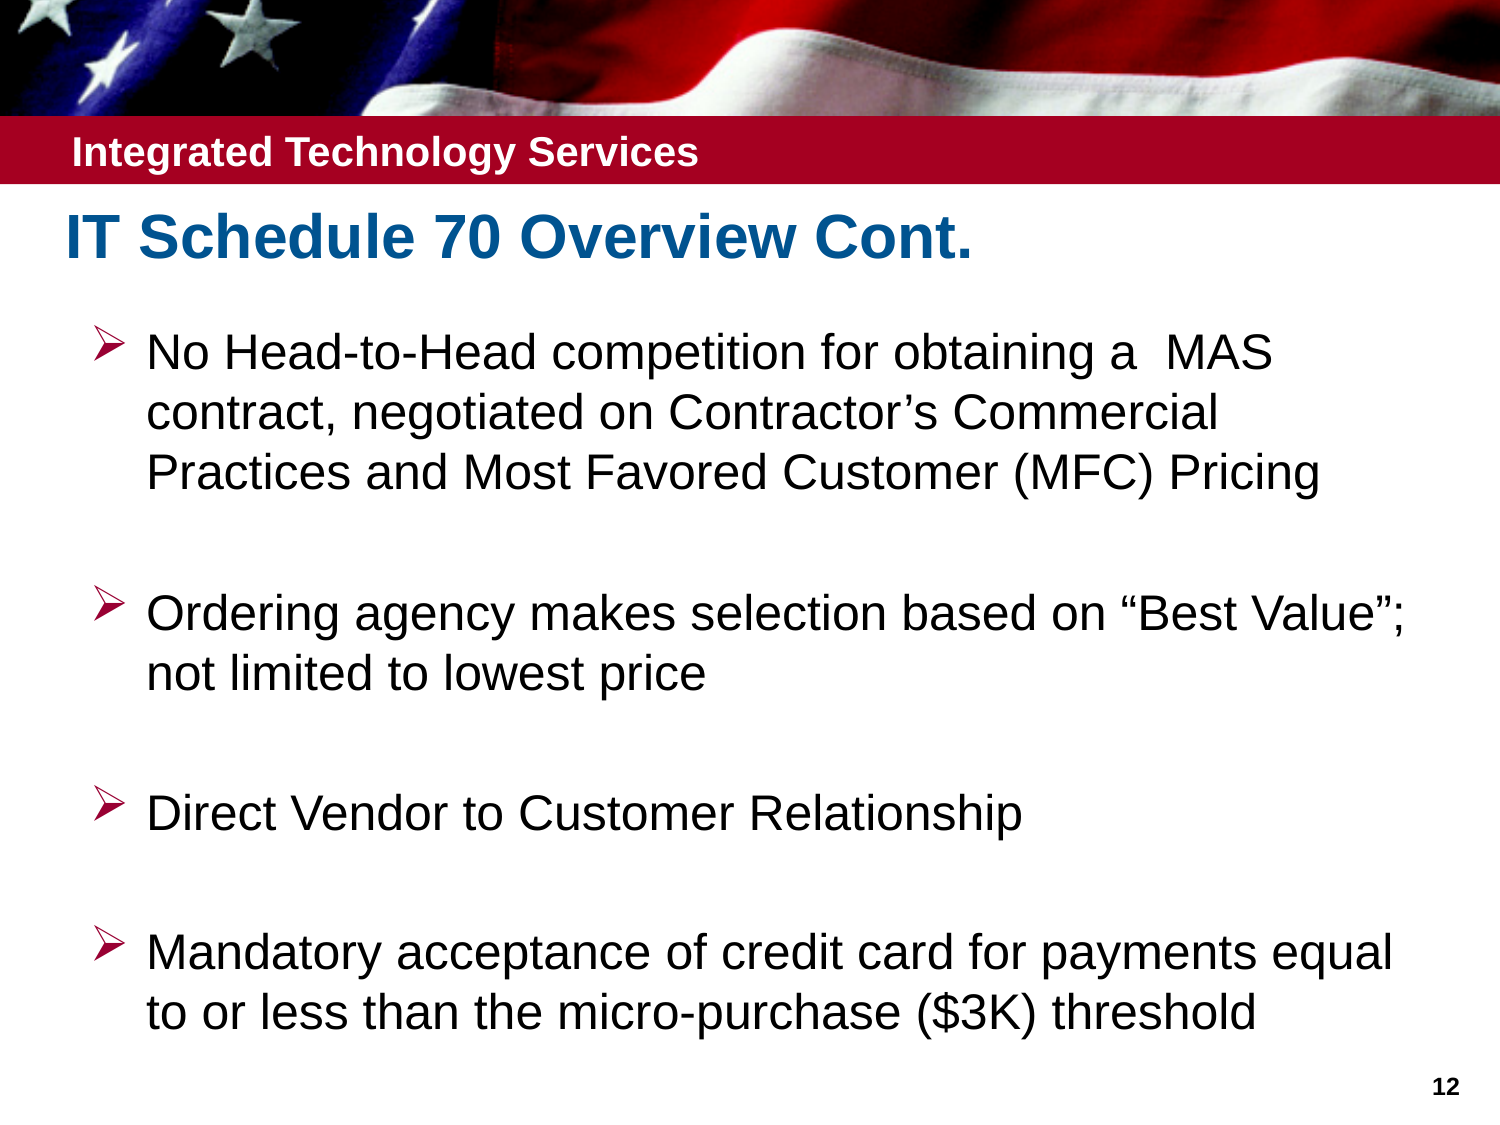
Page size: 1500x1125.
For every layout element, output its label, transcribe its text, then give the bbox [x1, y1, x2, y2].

slide_number 12 [1162, 1062, 1476, 1105]
text_box IT Schedule 70 Overview Cont. [51, 166, 1263, 302]
picture [0, 0, 1500, 116]
list No Head-to-Head competition for obtaining a MAS contract, negotiated on Contractor’s Commercial Practices and Most Favored Customer (MFC) Pricing Ordering agency makes selection based on “Best Value”; not limited to lowest price Direct Vendor to Customer Relationship Mandatory acceptance of credit card for payments equal to or less than the micro-purchase ($3K) threshold [74, 312, 1429, 1063]
